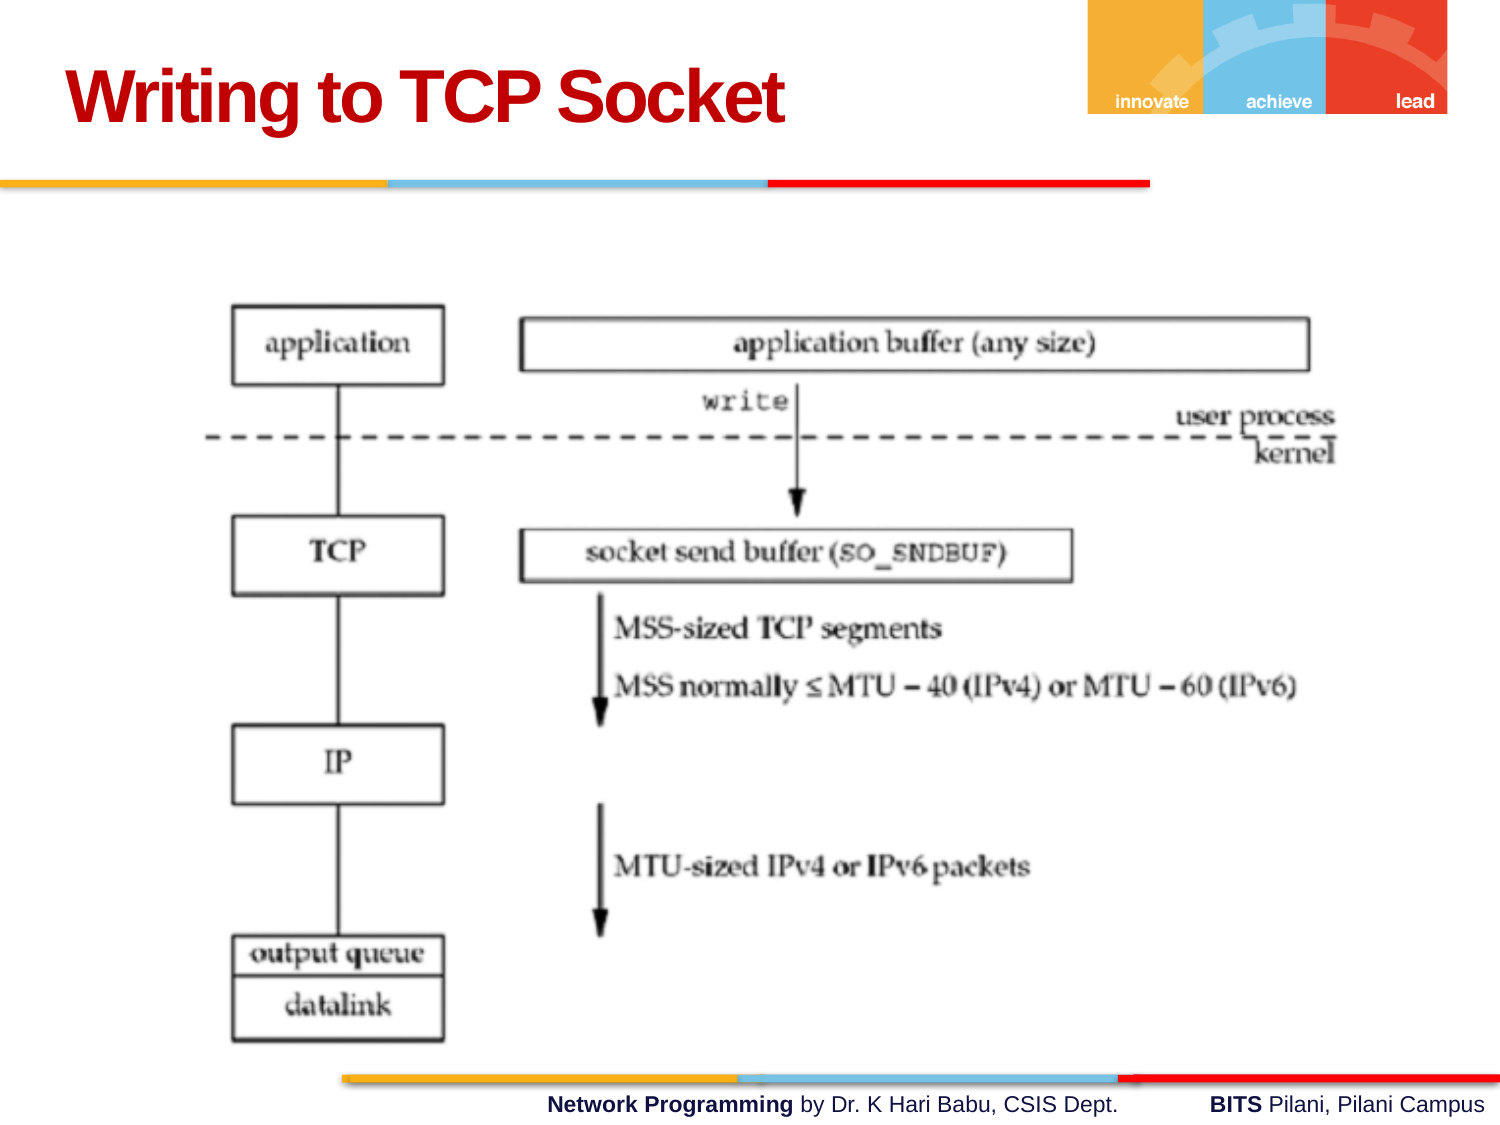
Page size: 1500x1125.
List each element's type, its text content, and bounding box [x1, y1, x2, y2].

picture [112, 262, 1351, 1065]
picture [1087, 0, 1448, 114]
list Writing to TCP Socket [49, 24, 1088, 176]
